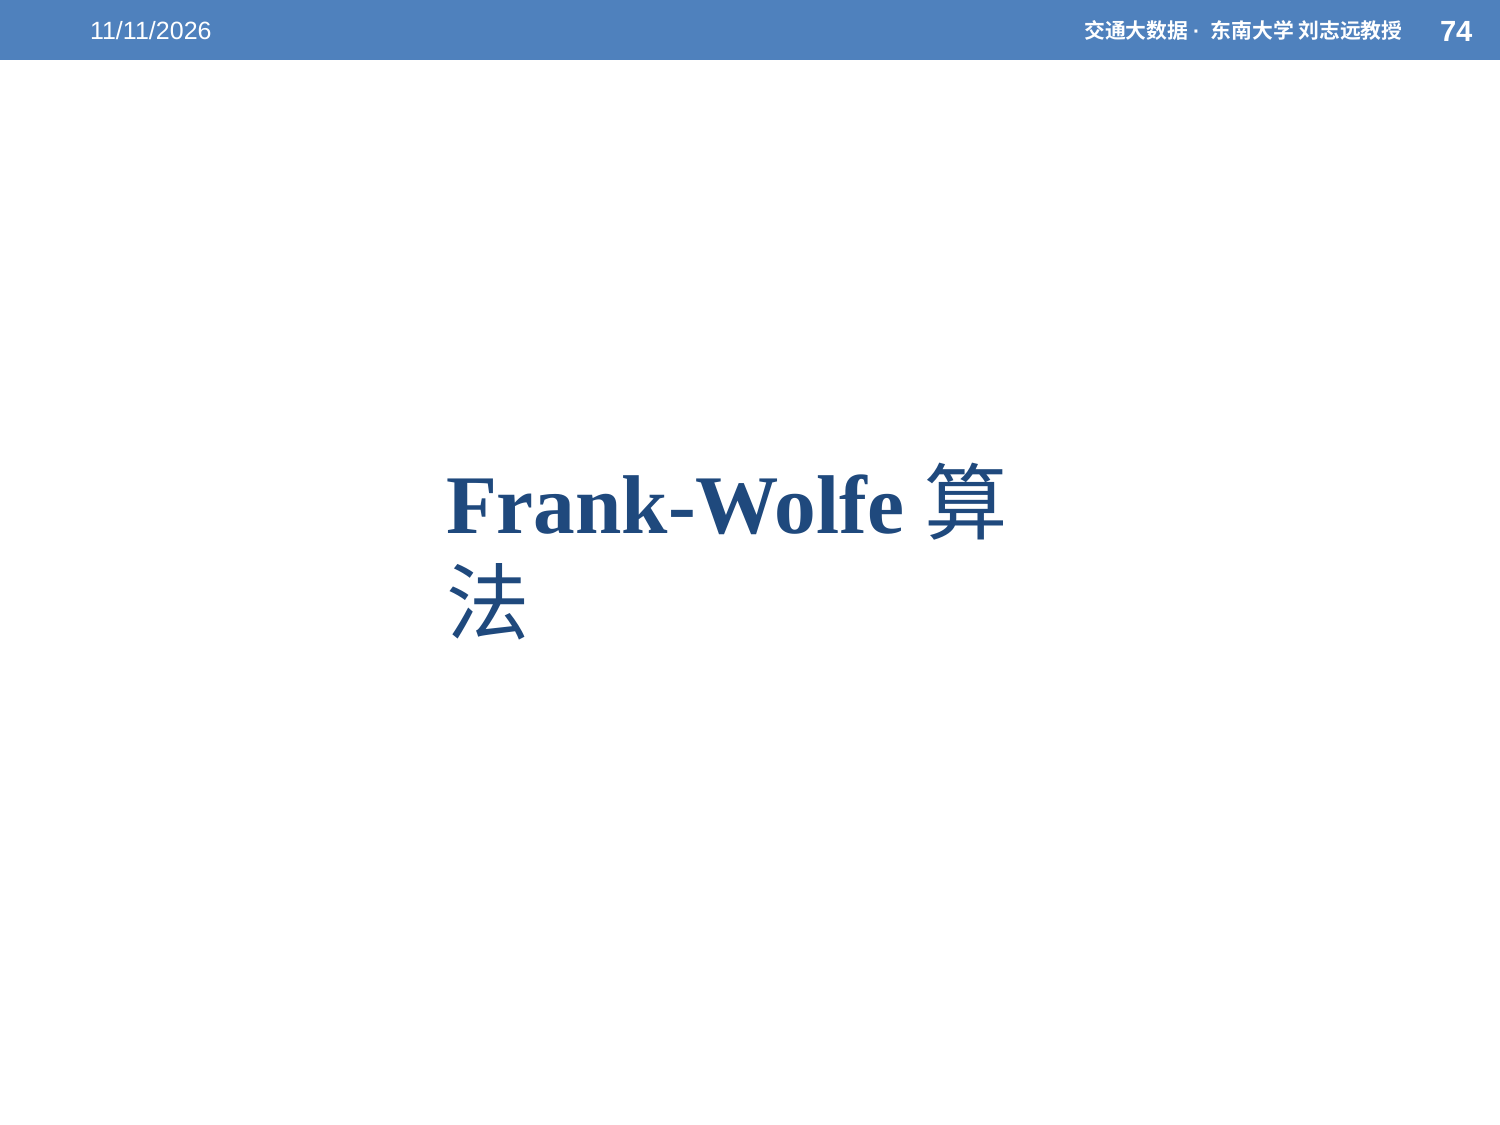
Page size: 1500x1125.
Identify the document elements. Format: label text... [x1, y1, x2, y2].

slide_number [75, 3, 550, 57]
slide_number 74 [1425, 3, 1500, 58]
footer 交通大数据· 东南大学 刘志远教授 [624, 3, 1418, 57]
text_box Frank-Wolfe算法 [431, 485, 1101, 616]
